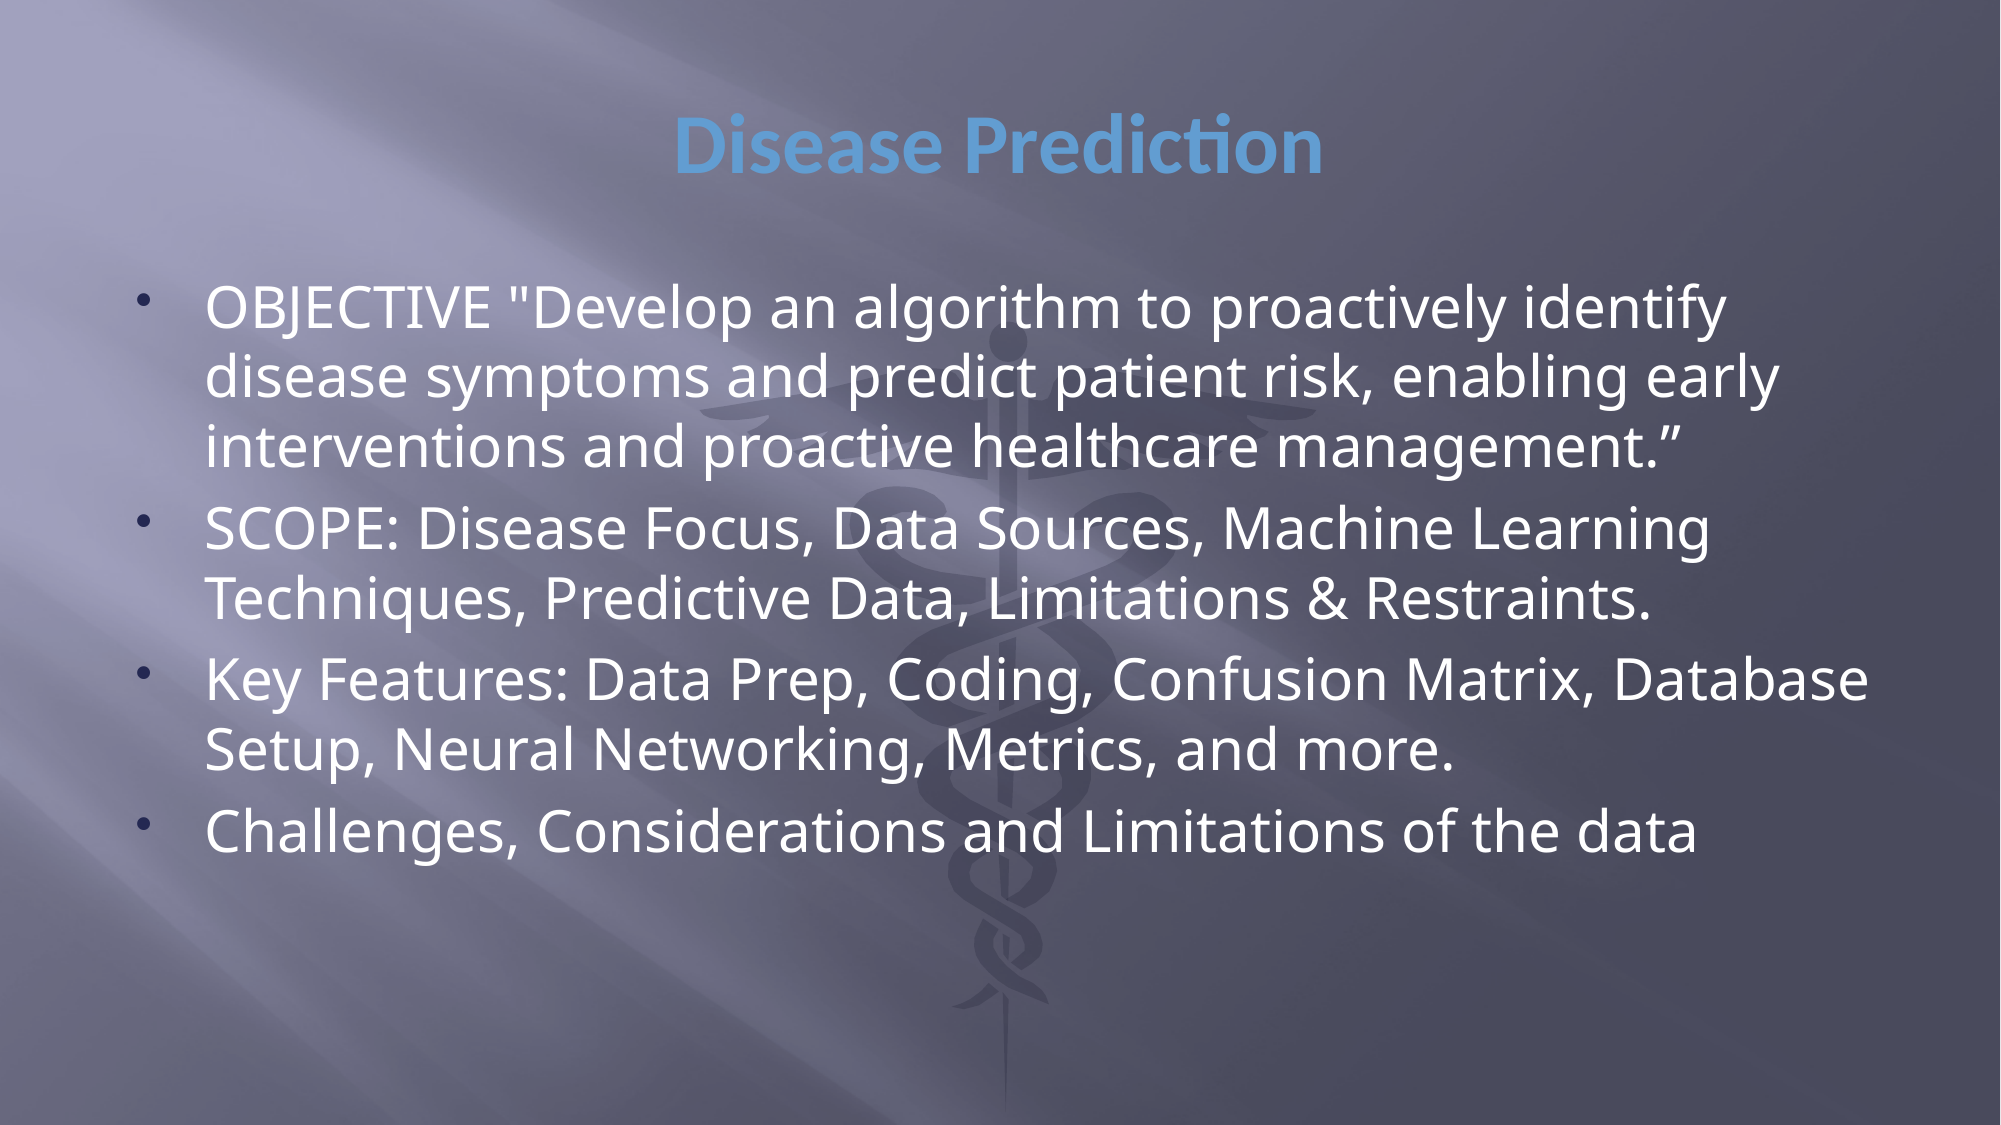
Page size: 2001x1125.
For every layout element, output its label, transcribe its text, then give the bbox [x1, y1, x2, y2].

title Disease Prediction [99, 45, 1900, 233]
list OBJECTIVE "Develop an algorithm to proactively identify disease symptoms and predict patient risk, enabling early interventions and proactive healthcare management.” SCOPE: Disease Focus, Data Sources, Machine Learning Techniques, Predictive Data, Limitations & Restraints. Key Features: Data Prep, Coding, Confusion Matrix, Database Setup, Neural Networking, Metrics, and more. Challenges, Considerations and Limitations of the data [99, 262, 1900, 1026]
